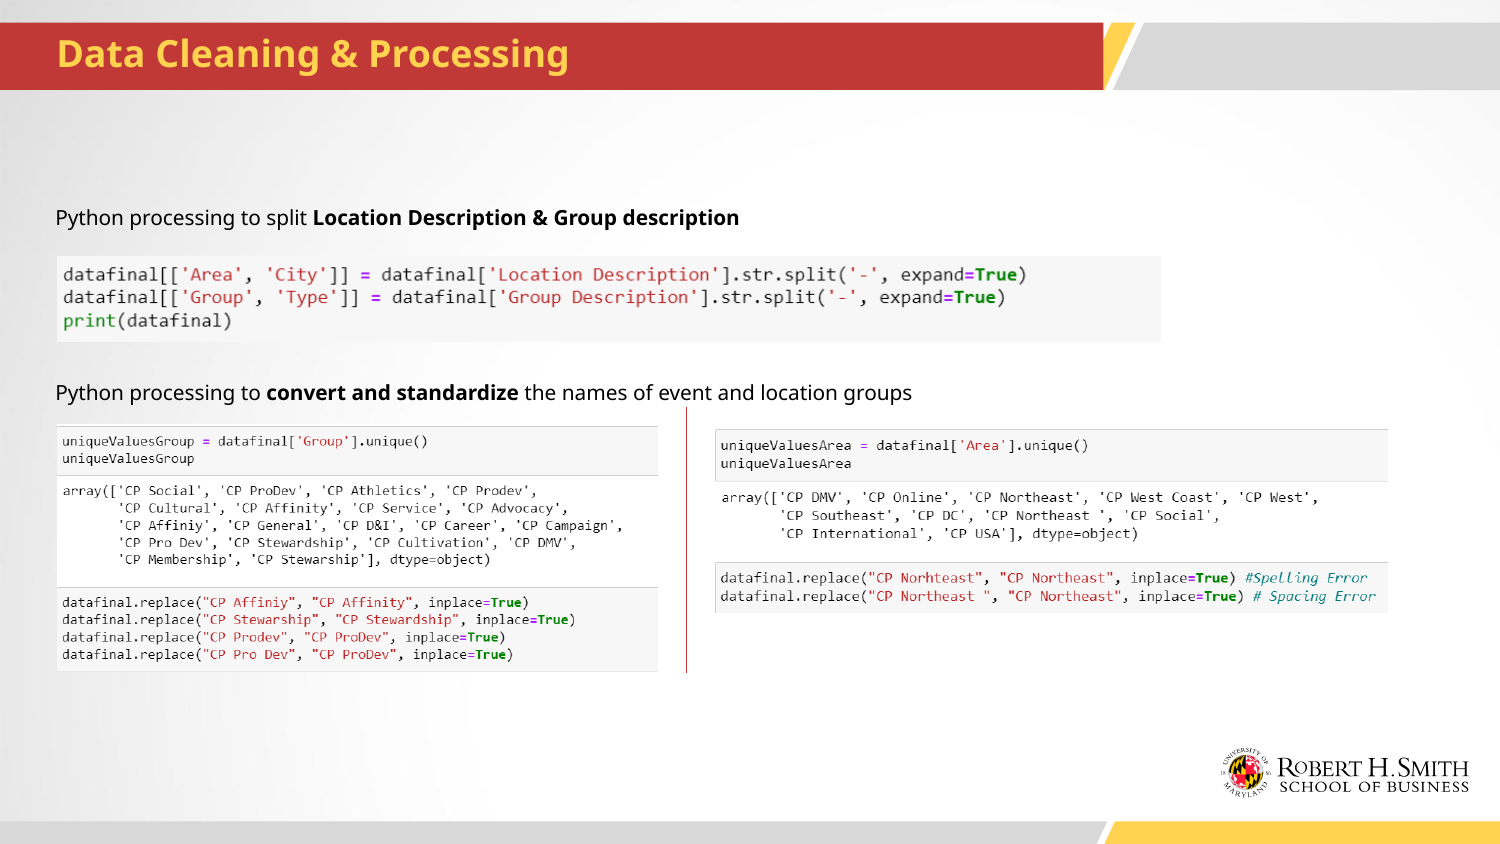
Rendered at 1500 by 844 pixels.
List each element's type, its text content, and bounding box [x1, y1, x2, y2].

picture [0, 0, 1500, 821]
picture [57, 424, 659, 672]
title Data Cleaning & Processing [0, 22, 1104, 90]
list Python processing to convert and standardize the names of event and location groups [44, 382, 1295, 844]
list Python processing to split Location Description & Group description [44, 207, 1295, 249]
